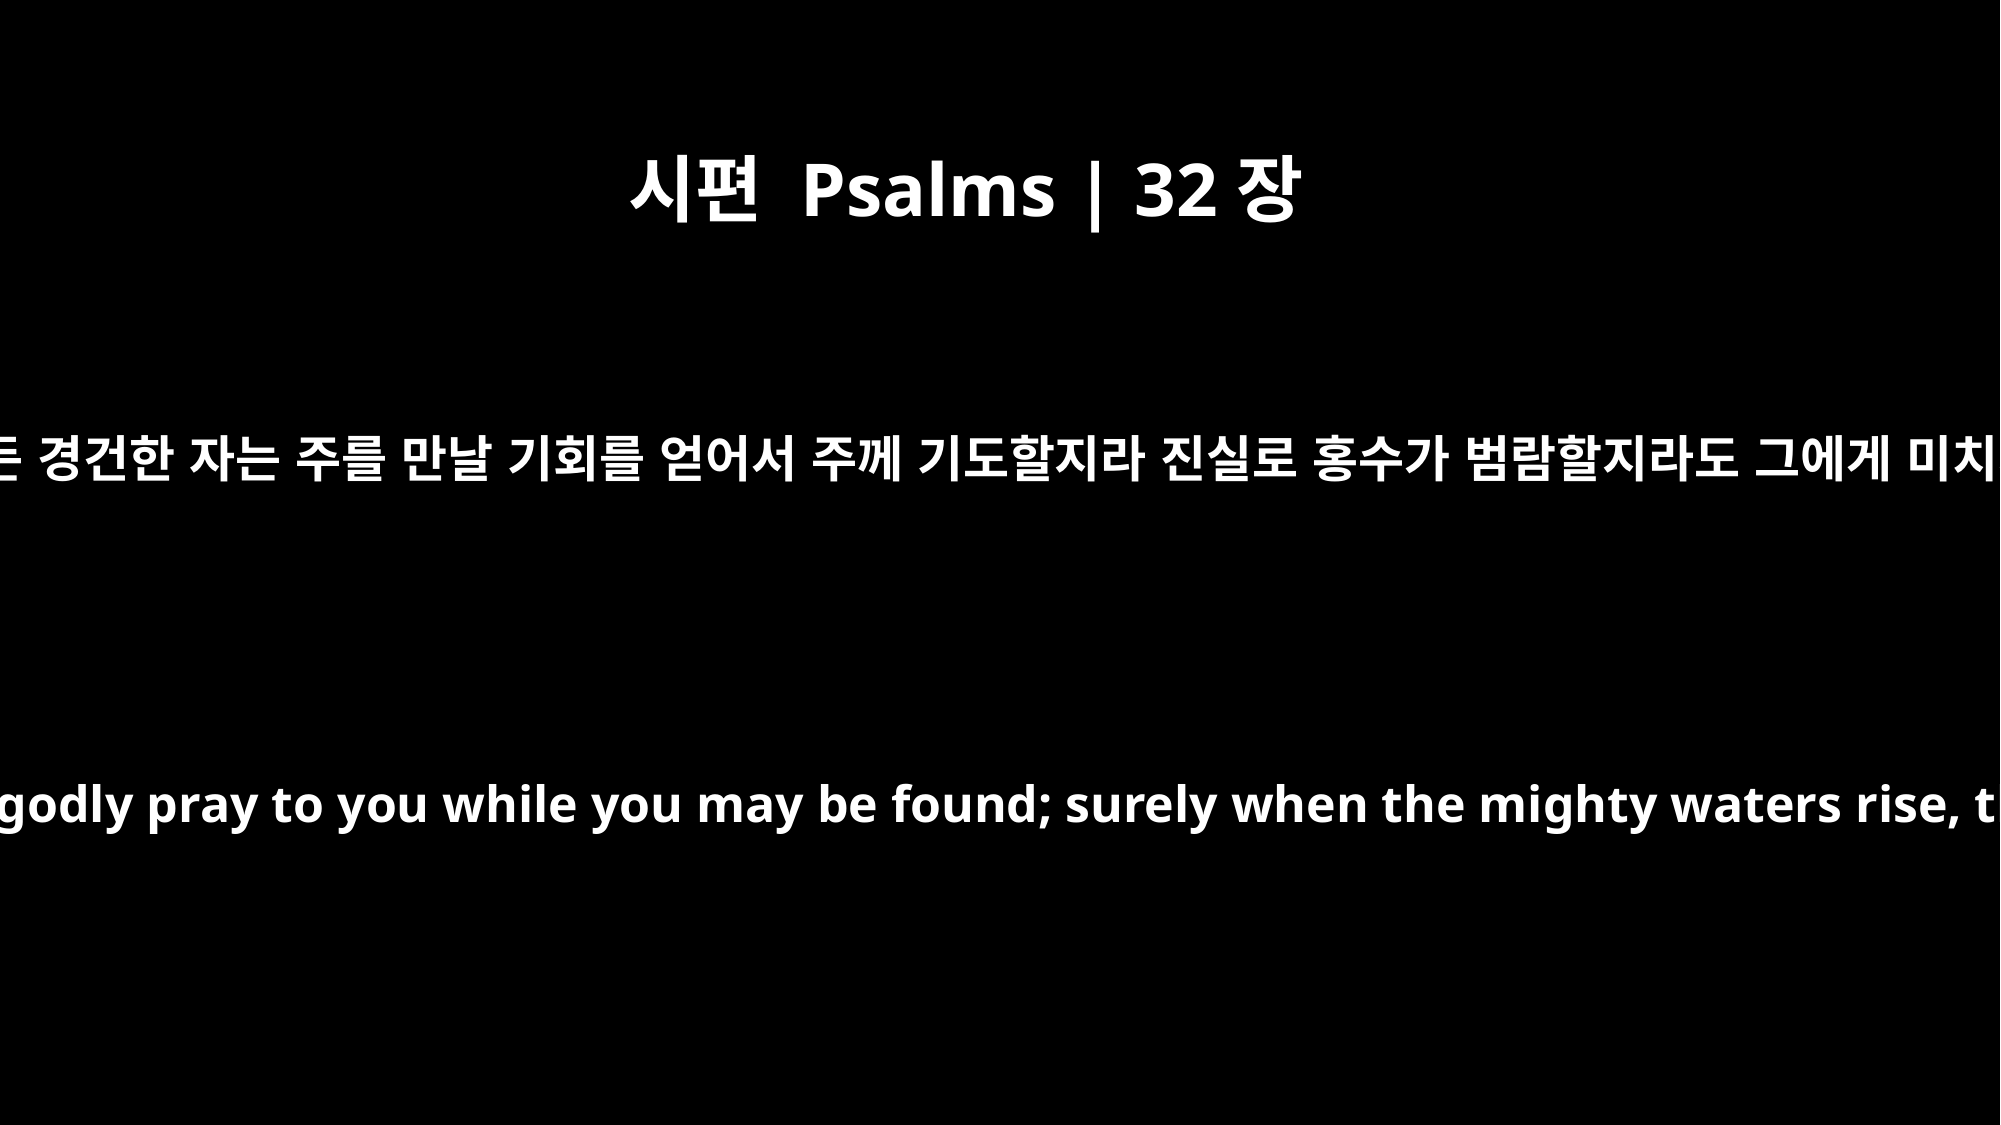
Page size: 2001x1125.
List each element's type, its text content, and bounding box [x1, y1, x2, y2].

text_box 시편 Psalms | 32장 [613, 136, 1319, 239]
text_box Therefore let everyone who is godly pray to you while you may be found; surely when the mighty waters rise, they will not reach him. [0, 764, 2000, 840]
text_box 6 이로 말미암아 모든 경건한 자는 주를 만날 기회를 얻어서 주께 기도할지라 진실로 홍수가 범람할지라도 그에게 미치지 못하리이다 [0, 359, 2000, 495]
